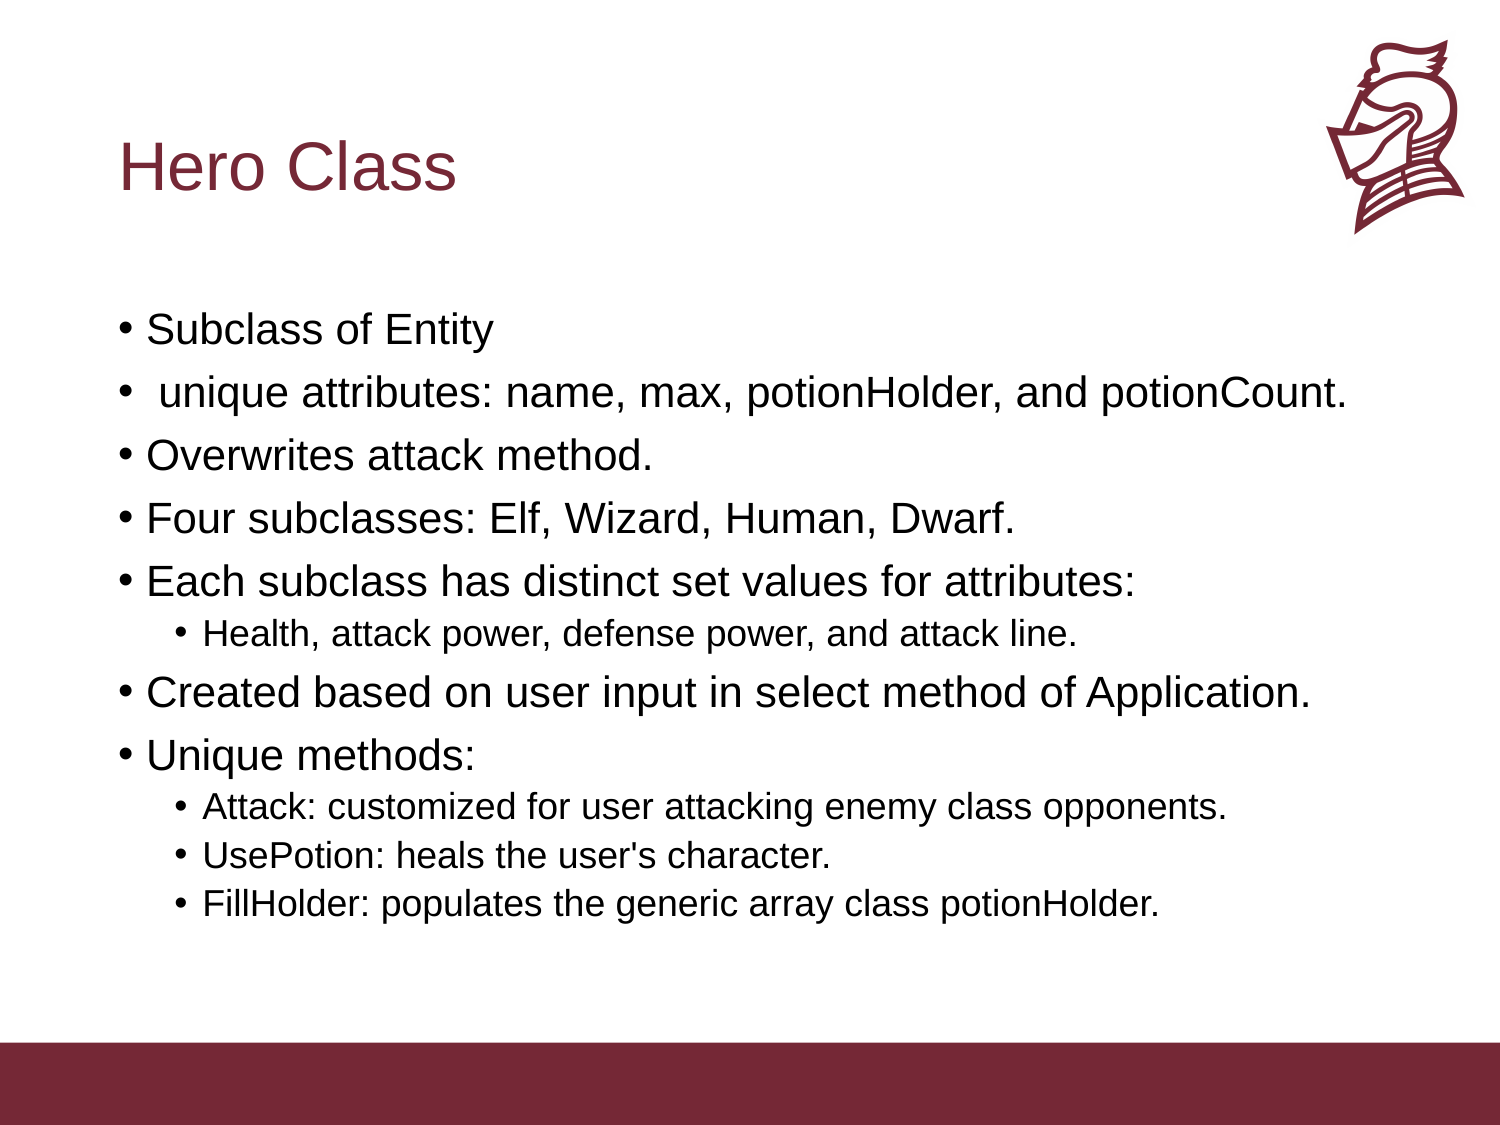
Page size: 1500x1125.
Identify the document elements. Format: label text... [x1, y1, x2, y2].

picture [1317, 30, 1476, 248]
list Subclass of Entity unique attributes: name, max, potionHolder, and potionCount. Overwrites attack method. Four subclasses: Elf, Wizard, Human, Dwarf. Each subclass has distinct set values for attributes: Health, attack power, defense power, and attack line. Created based on user input in select method of Application. Unique methods: Attack: customized for user attacking enemy class opponents. UsePotion: heals the user's character. FillHolder: populates the generic array class potionHolder. [103, 299, 1397, 1014]
title Hero Class [103, 59, 1397, 278]
